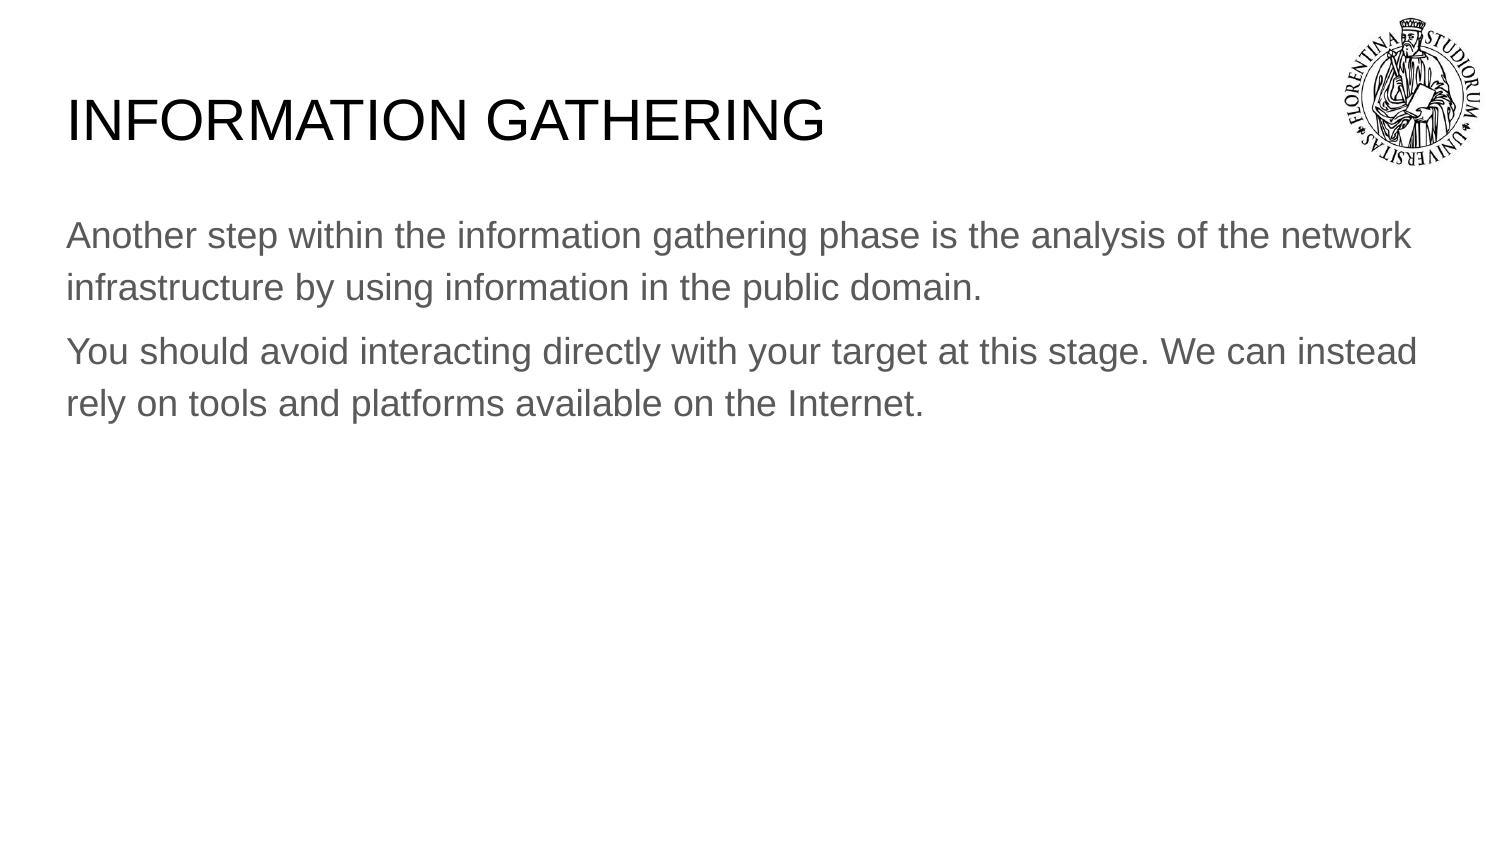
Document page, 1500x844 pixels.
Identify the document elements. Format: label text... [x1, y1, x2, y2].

list Another step within the information gathering phase is the analysis of the network infrastructure by using information in the public domain. You should avoid interacting directly with your target at this stage. We can instead rely on tools and platforms available on the Internet. [51, 189, 1449, 750]
picture [1338, 11, 1485, 169]
title INFORMATION GATHERING [51, 72, 1333, 167]
